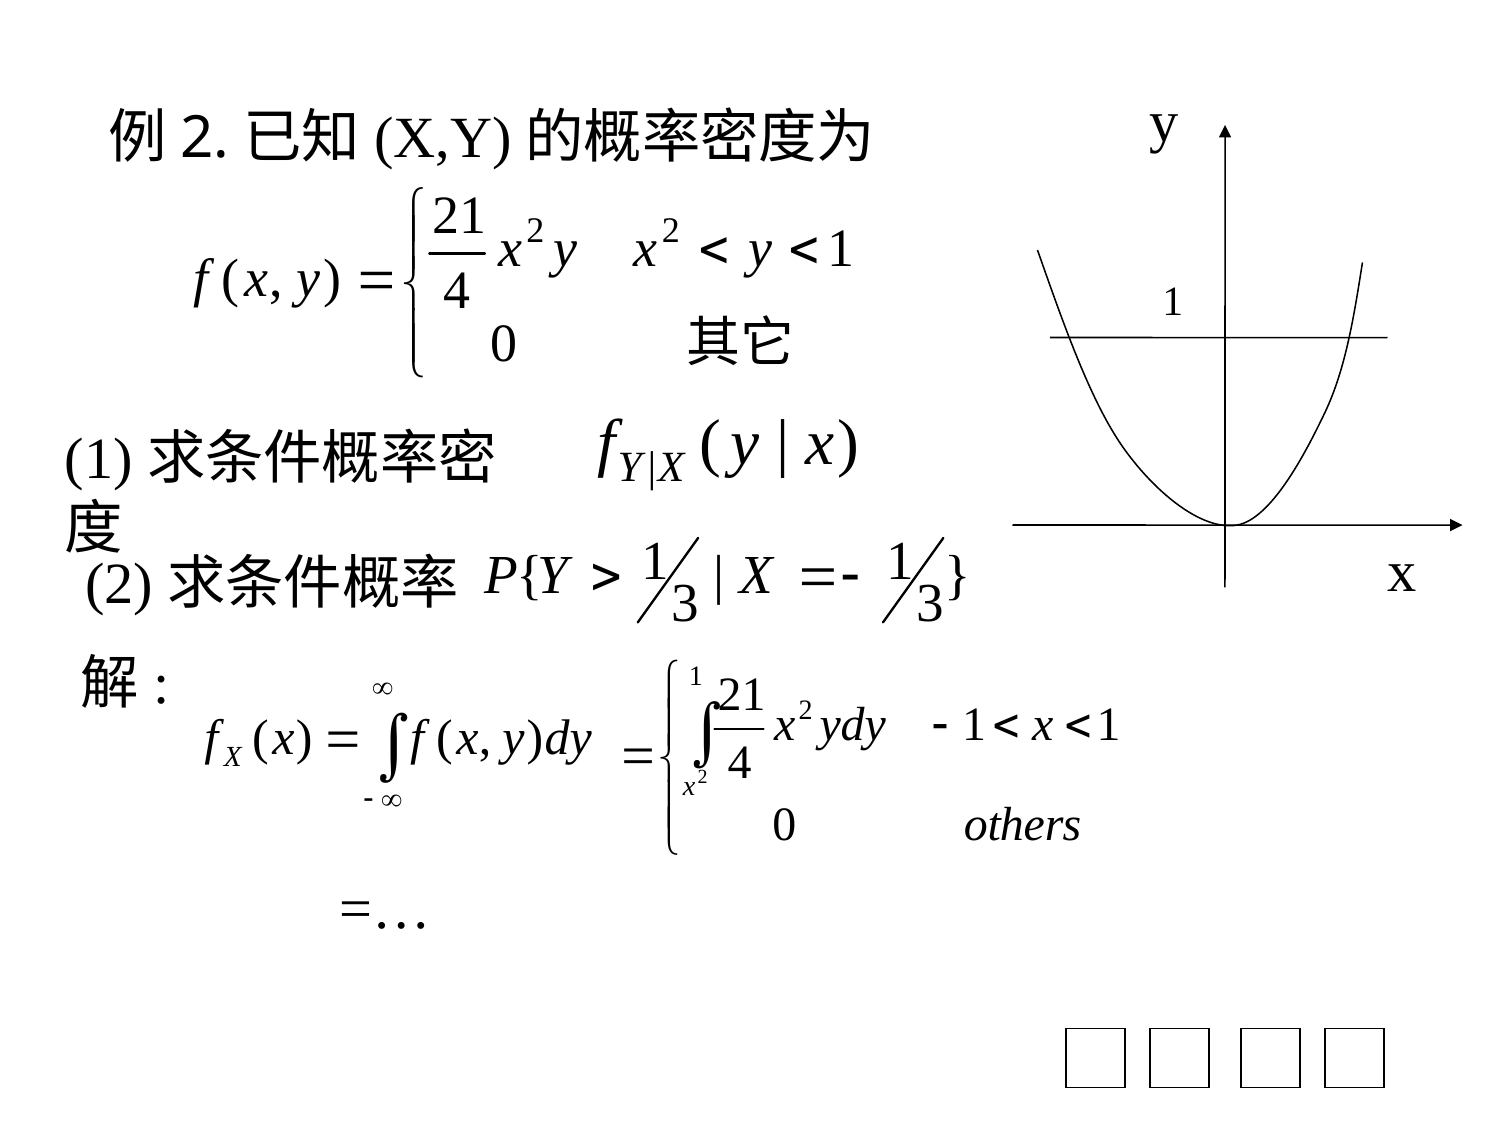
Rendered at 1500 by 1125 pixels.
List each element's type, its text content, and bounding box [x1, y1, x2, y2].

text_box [187, 662, 601, 818]
text_box 例2.已知(X,Y)的概率密度为 [93, 91, 890, 177]
text_box 1 [1147, 266, 1199, 332]
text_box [174, 174, 859, 392]
text_box 解: [66, 638, 185, 723]
text_box [1240, 1028, 1300, 1088]
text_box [474, 524, 976, 635]
text_box [1218, 124, 1232, 257]
text_box [1149, 1028, 1210, 1088]
text_box (1)求条件概率密度 [50, 412, 557, 568]
text_box [1325, 1028, 1385, 1088]
text_box [1069, 338, 1350, 526]
text_box [1238, 518, 1463, 532]
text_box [574, 399, 869, 503]
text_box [612, 649, 1126, 867]
text_box y [1135, 75, 1195, 161]
text_box [1065, 1028, 1126, 1088]
text_box [1037, 249, 1363, 337]
text_box =… [324, 862, 625, 948]
text_box x [1372, 525, 1432, 611]
text_box (2)求条件概率 [70, 537, 469, 623]
